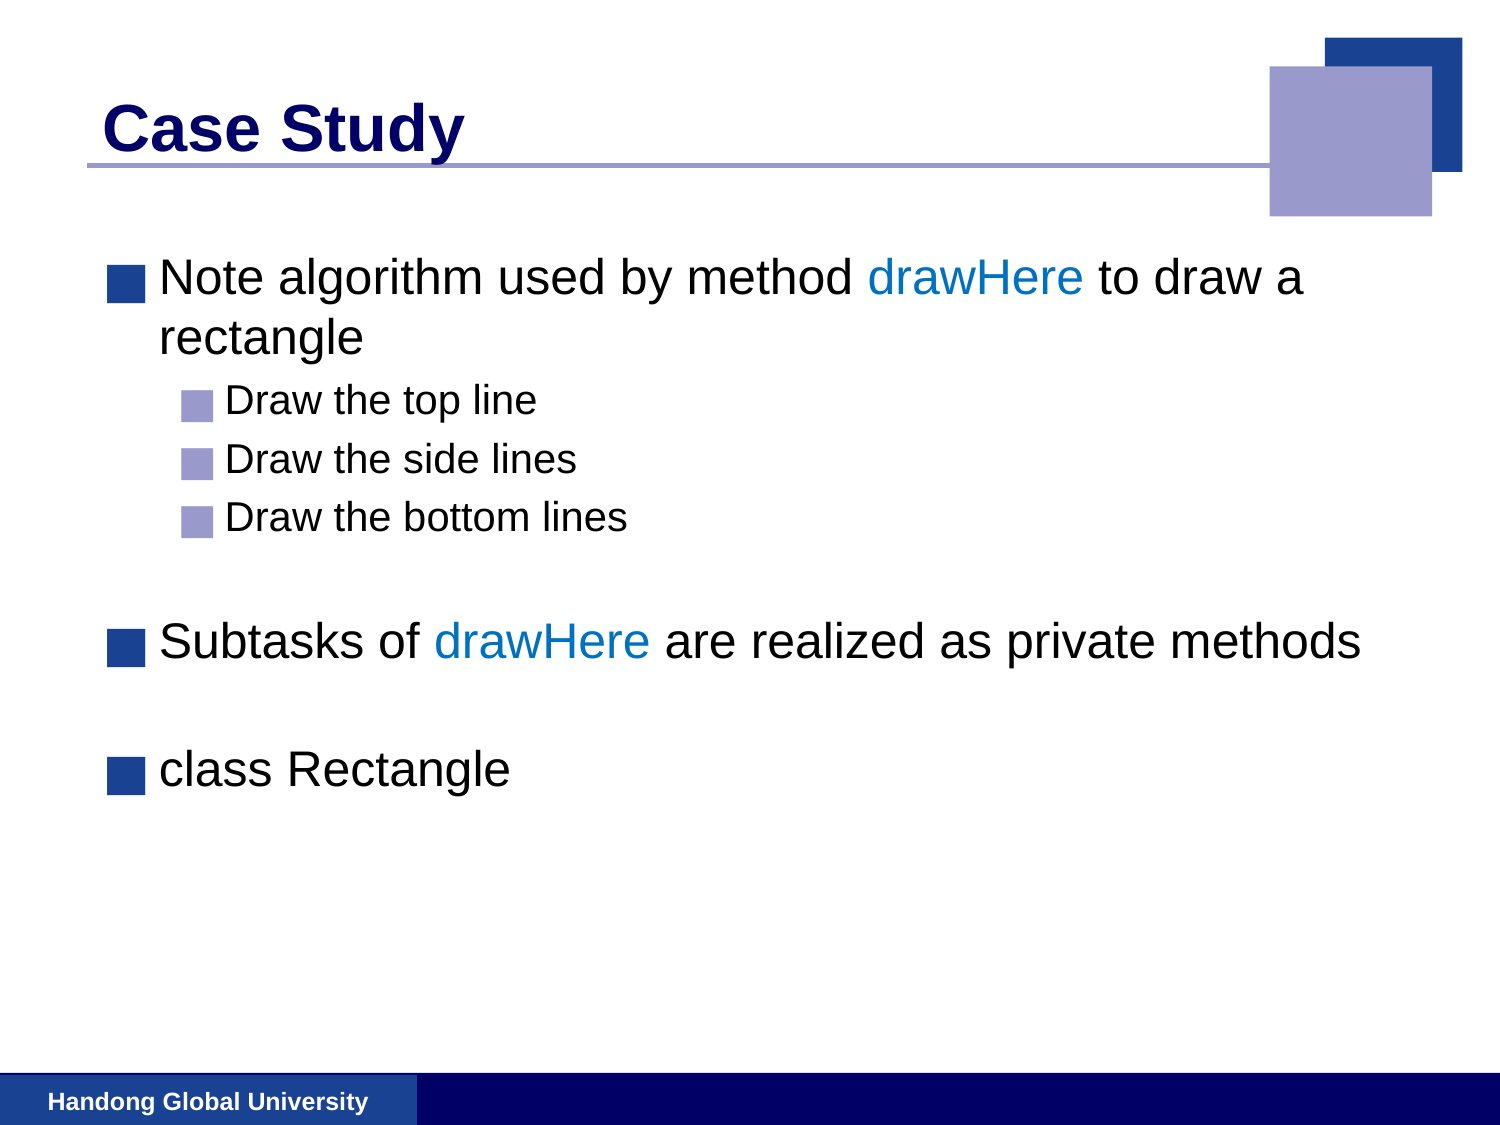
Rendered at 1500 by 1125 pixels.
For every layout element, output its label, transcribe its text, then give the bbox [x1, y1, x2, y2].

list Note algorithm used by method drawHere to draw a rectangle Draw the top line Draw the side lines Draw the bottom lines Subtasks of drawHere are realized as private methods class Rectangle [87, 237, 1425, 1013]
title Case Study [87, 46, 1238, 172]
